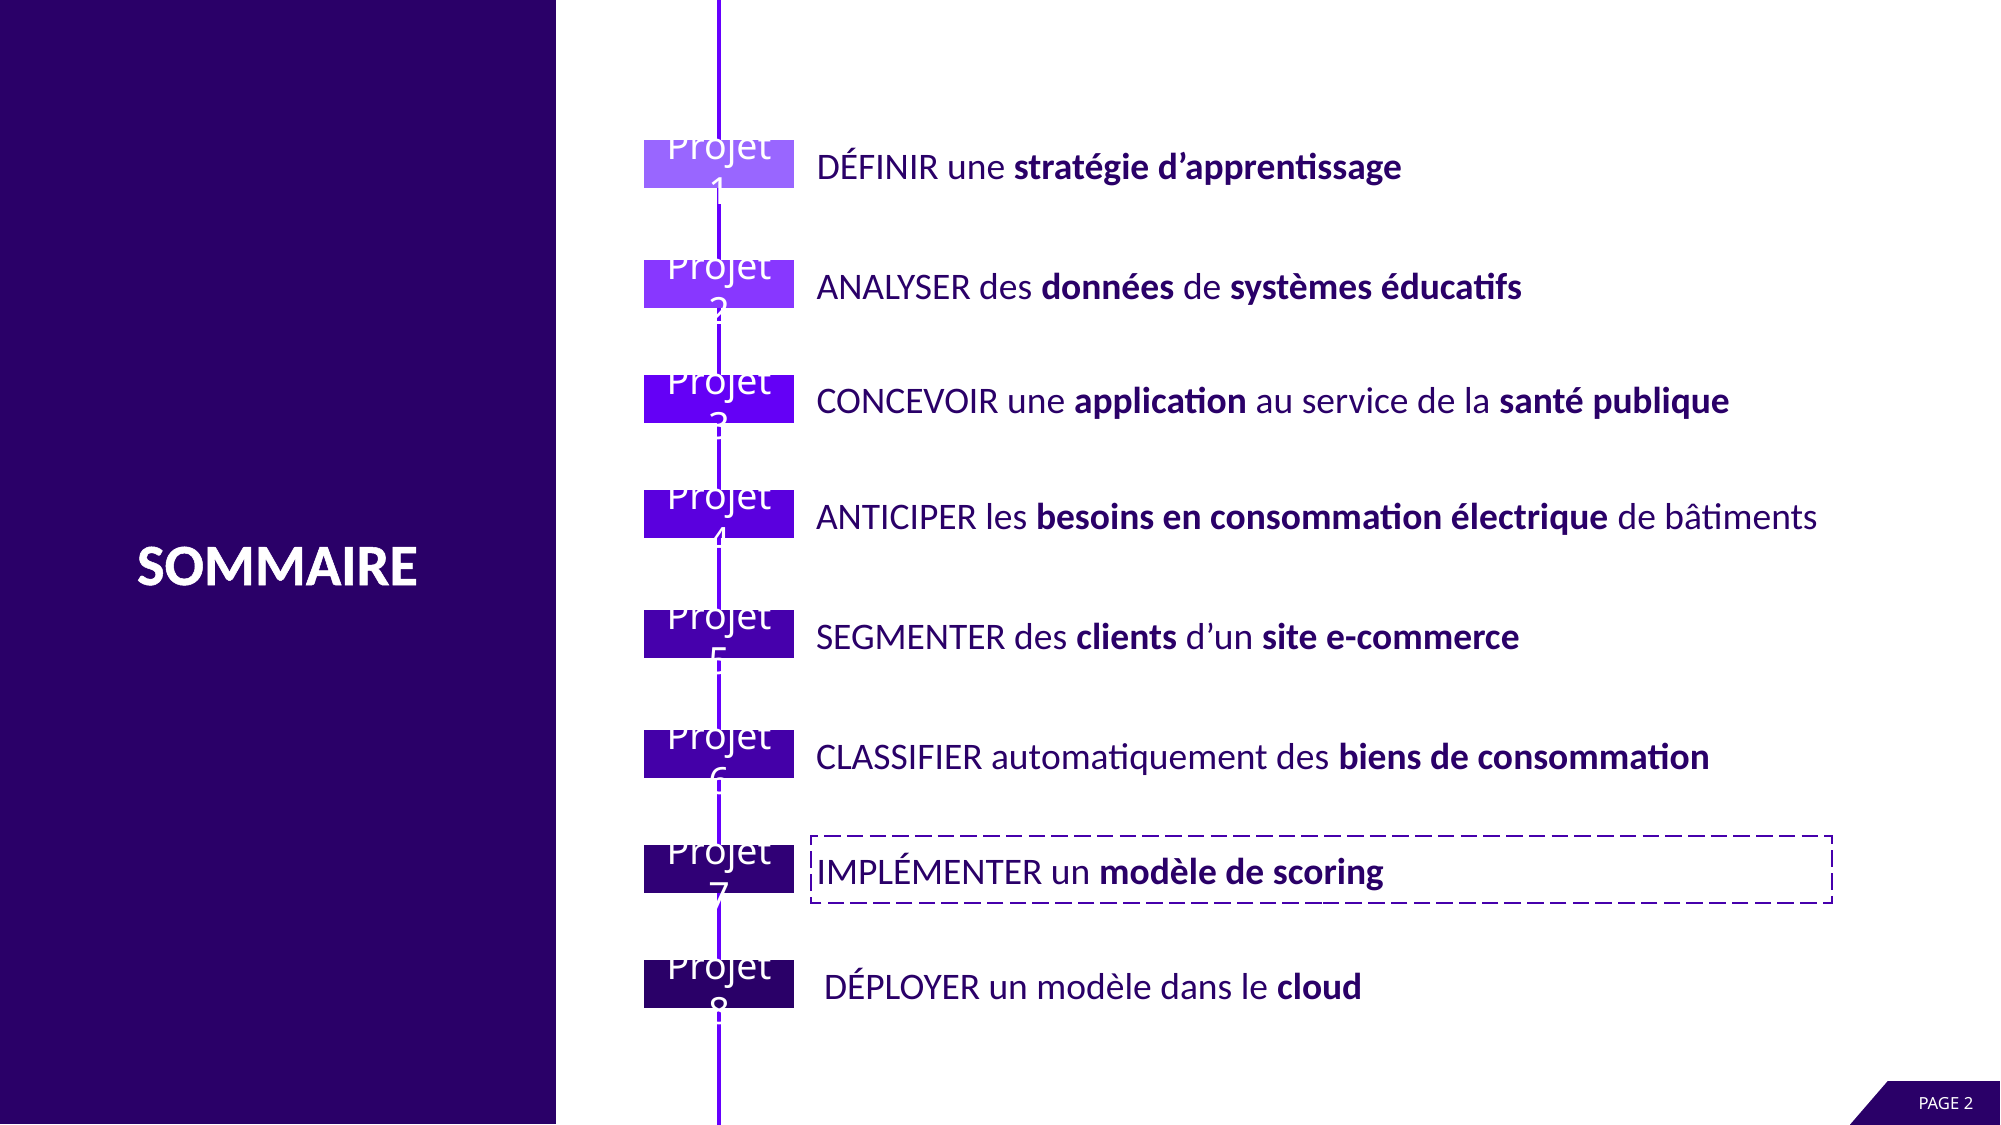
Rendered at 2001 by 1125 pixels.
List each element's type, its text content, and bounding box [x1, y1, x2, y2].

text_box Projet 6 [720, 730, 794, 778]
text_box Projet 6 [644, 730, 719, 778]
text_box Projet 3 [644, 375, 719, 423]
text_box ANTICIPER les besoins en consommation électrique de bâtiments [809, 479, 1833, 549]
text_box Projet 7 [644, 845, 719, 893]
text_box Projet 5 [644, 610, 719, 658]
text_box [1849, 1074, 2000, 1125]
text_box CONCEVOIR une application au service de la santé publique [810, 364, 1816, 433]
text_box SEGMENTER des clients d’un site e-commerce [809, 599, 1833, 669]
text_box CLASSIFIER automatiquement des biens de consommation [809, 720, 1833, 789]
text_box Projet 2 [720, 260, 794, 308]
text_box Projet 8 [644, 960, 719, 1008]
text_box Sommaire [0, 0, 556, 1124]
text_box DÉFINIR une stratégie d’apprentissage [810, 130, 1481, 199]
text_box ANALYSER des données de systèmes éducatifs [810, 250, 1585, 319]
text_box Projet 4 [720, 490, 794, 538]
text_box Projet 7 [720, 845, 794, 893]
text_box Projet 1 [644, 140, 719, 188]
text_box Projet 3 [720, 375, 794, 423]
text_box Projet 4 [644, 490, 719, 538]
text_box Projet 1 [720, 140, 794, 188]
text_box Projet 5 [720, 610, 794, 658]
text_box Projet 2 [644, 260, 719, 308]
text_box IMPLÉMENTER un modèle de scoring [810, 835, 1833, 904]
text_box DÉPLOYER un modèle dans le cloud [817, 950, 1841, 1019]
text_box Projet 8 [720, 960, 794, 1008]
